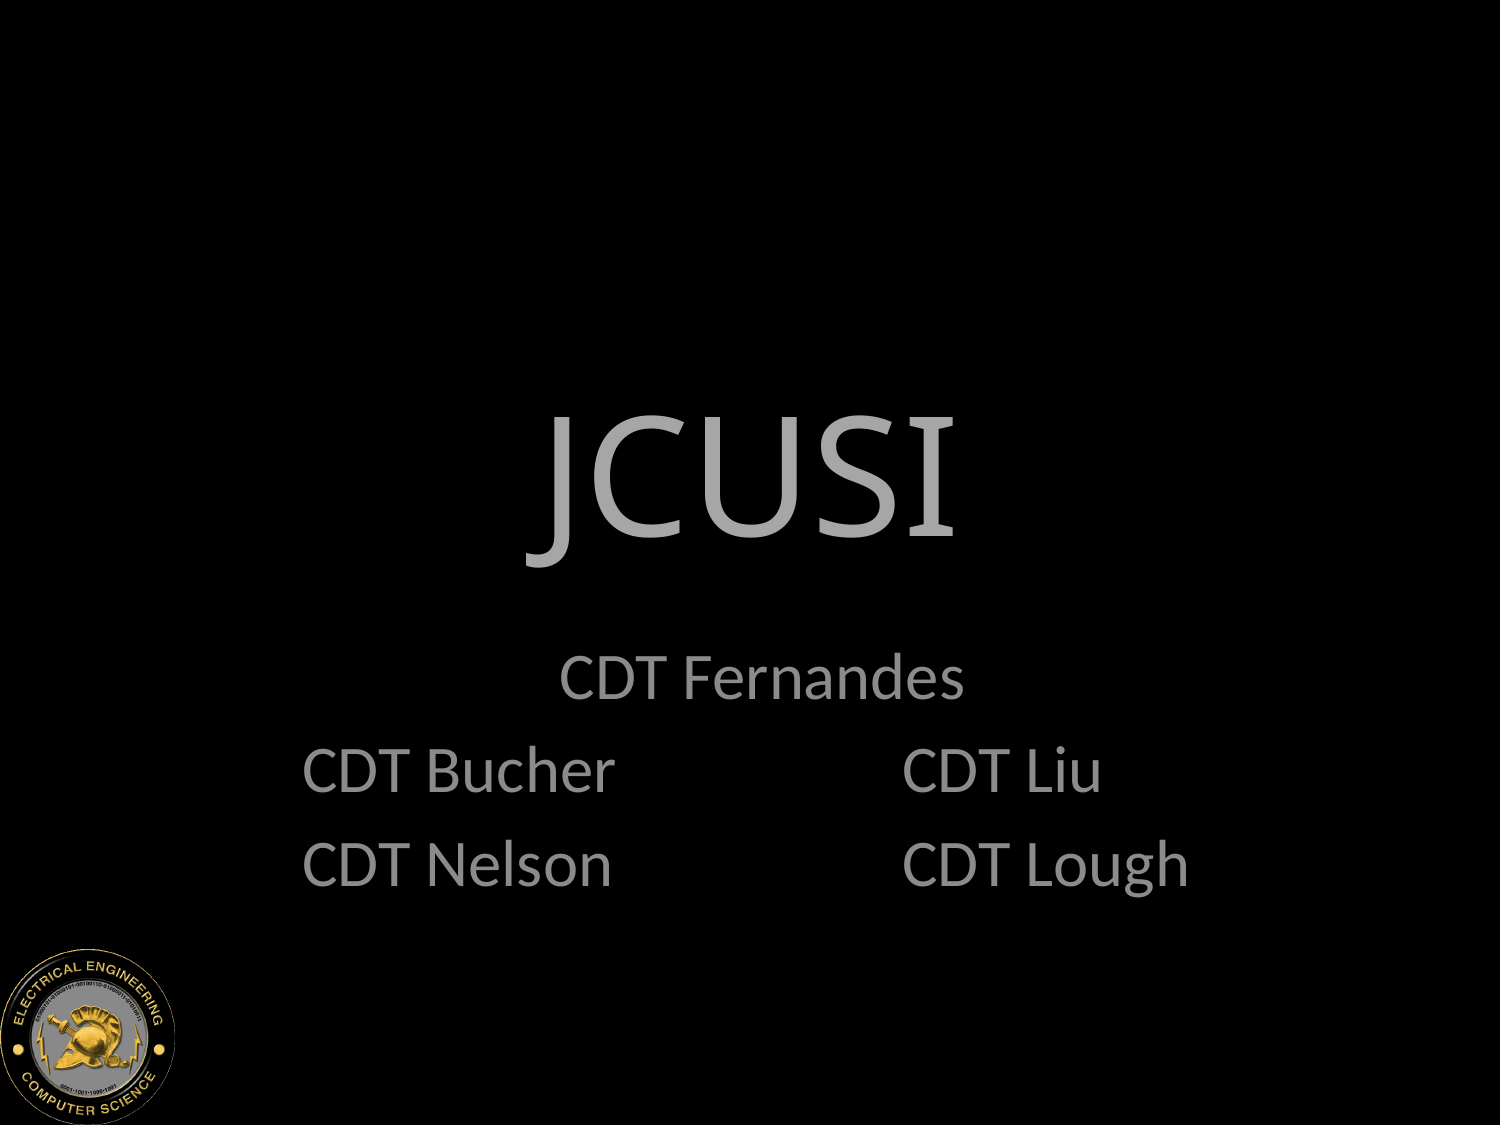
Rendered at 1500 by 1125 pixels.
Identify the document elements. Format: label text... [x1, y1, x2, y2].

title JCUSI [112, 349, 1388, 591]
picture [0, 949, 176, 1125]
subtitle CDT Fernandes CDT Bucher CDT Liu CDT Nelson CDT Lough [287, 624, 1238, 1000]
